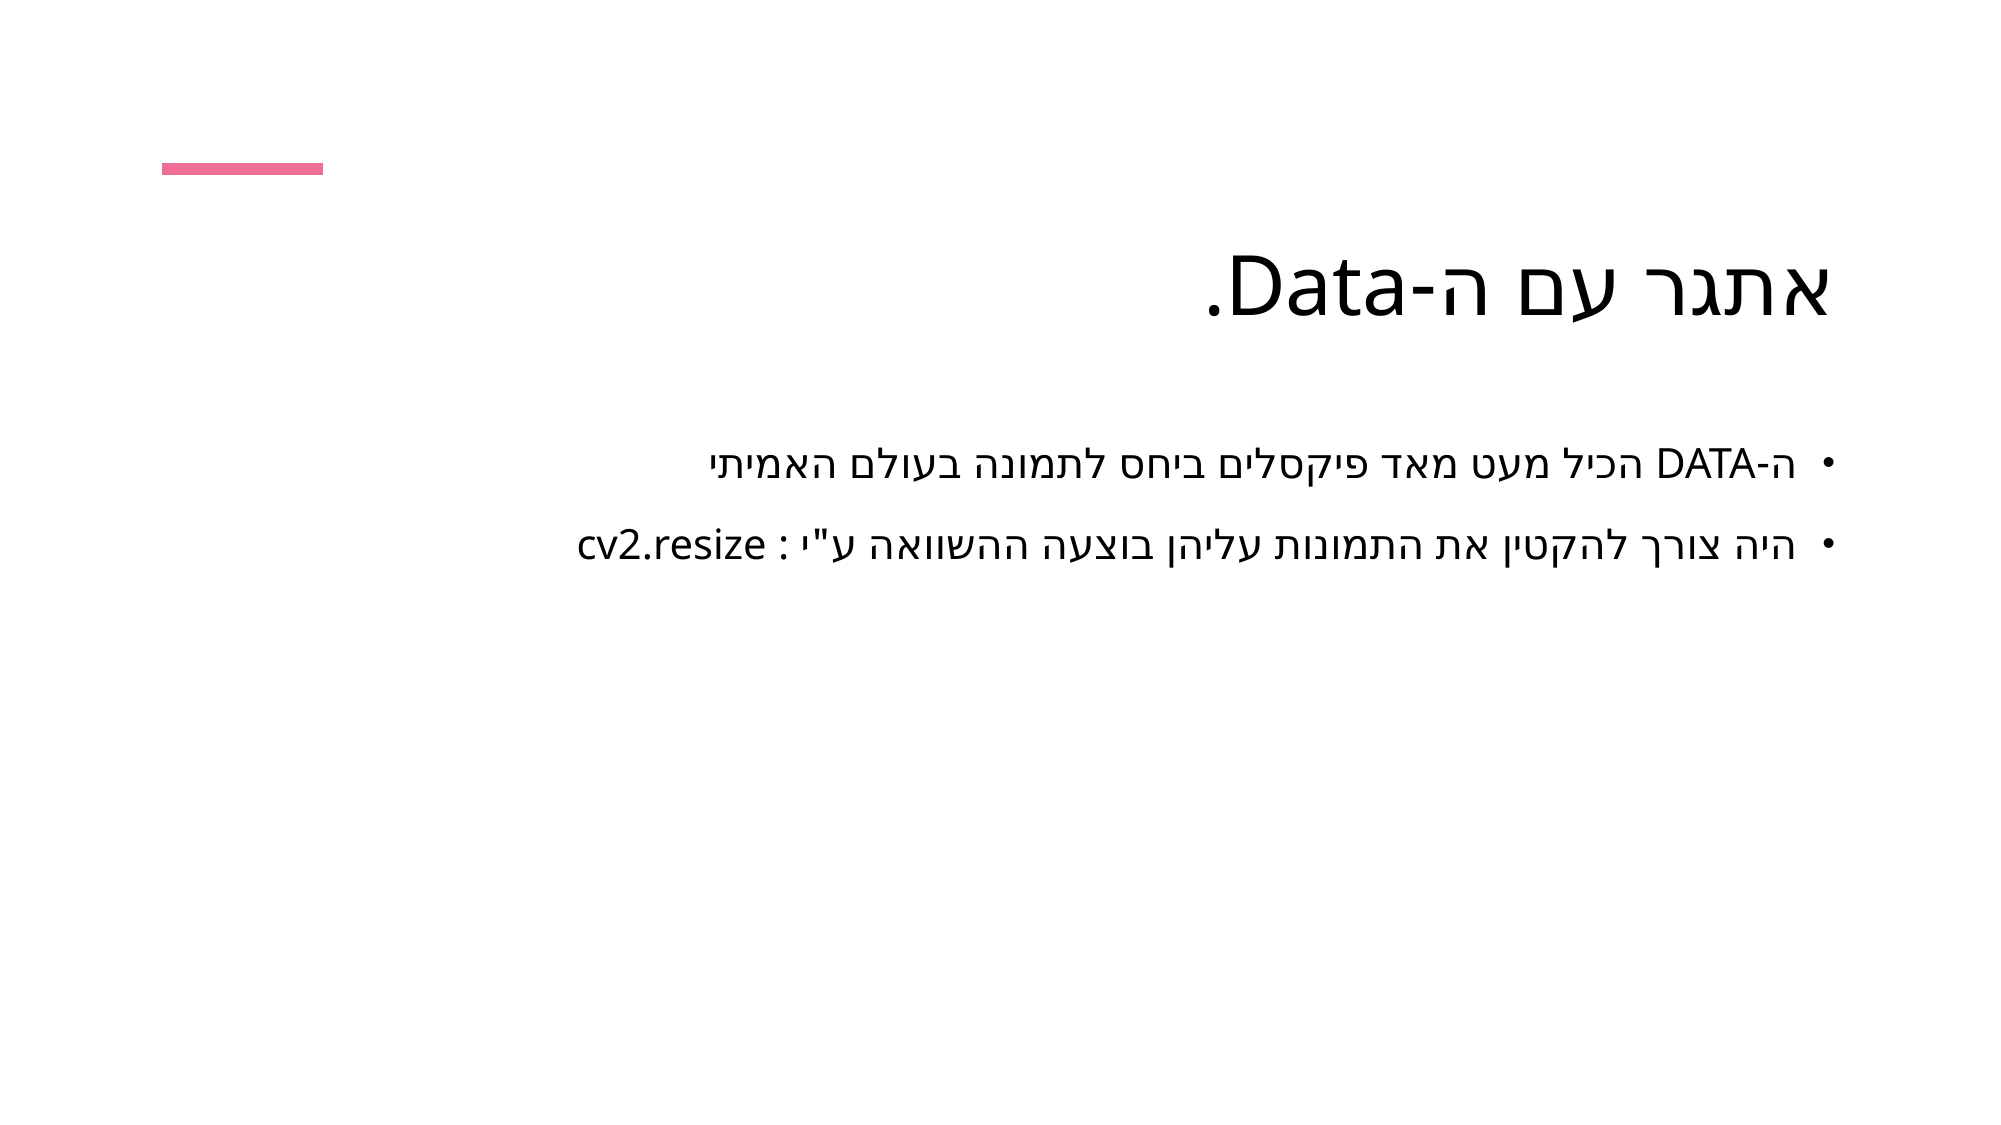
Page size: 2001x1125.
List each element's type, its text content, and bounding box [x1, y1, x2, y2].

list ה-DATA הכיל מעט מאד פיקסלים ביחס לתמונה בעולם האמיתי היה צורך להקטין את התמונות עליהן בוצעה ההשוואה ע"י : cv2.resize [150, 419, 1850, 975]
title אתגר עם ה-Data. [150, 224, 1850, 419]
